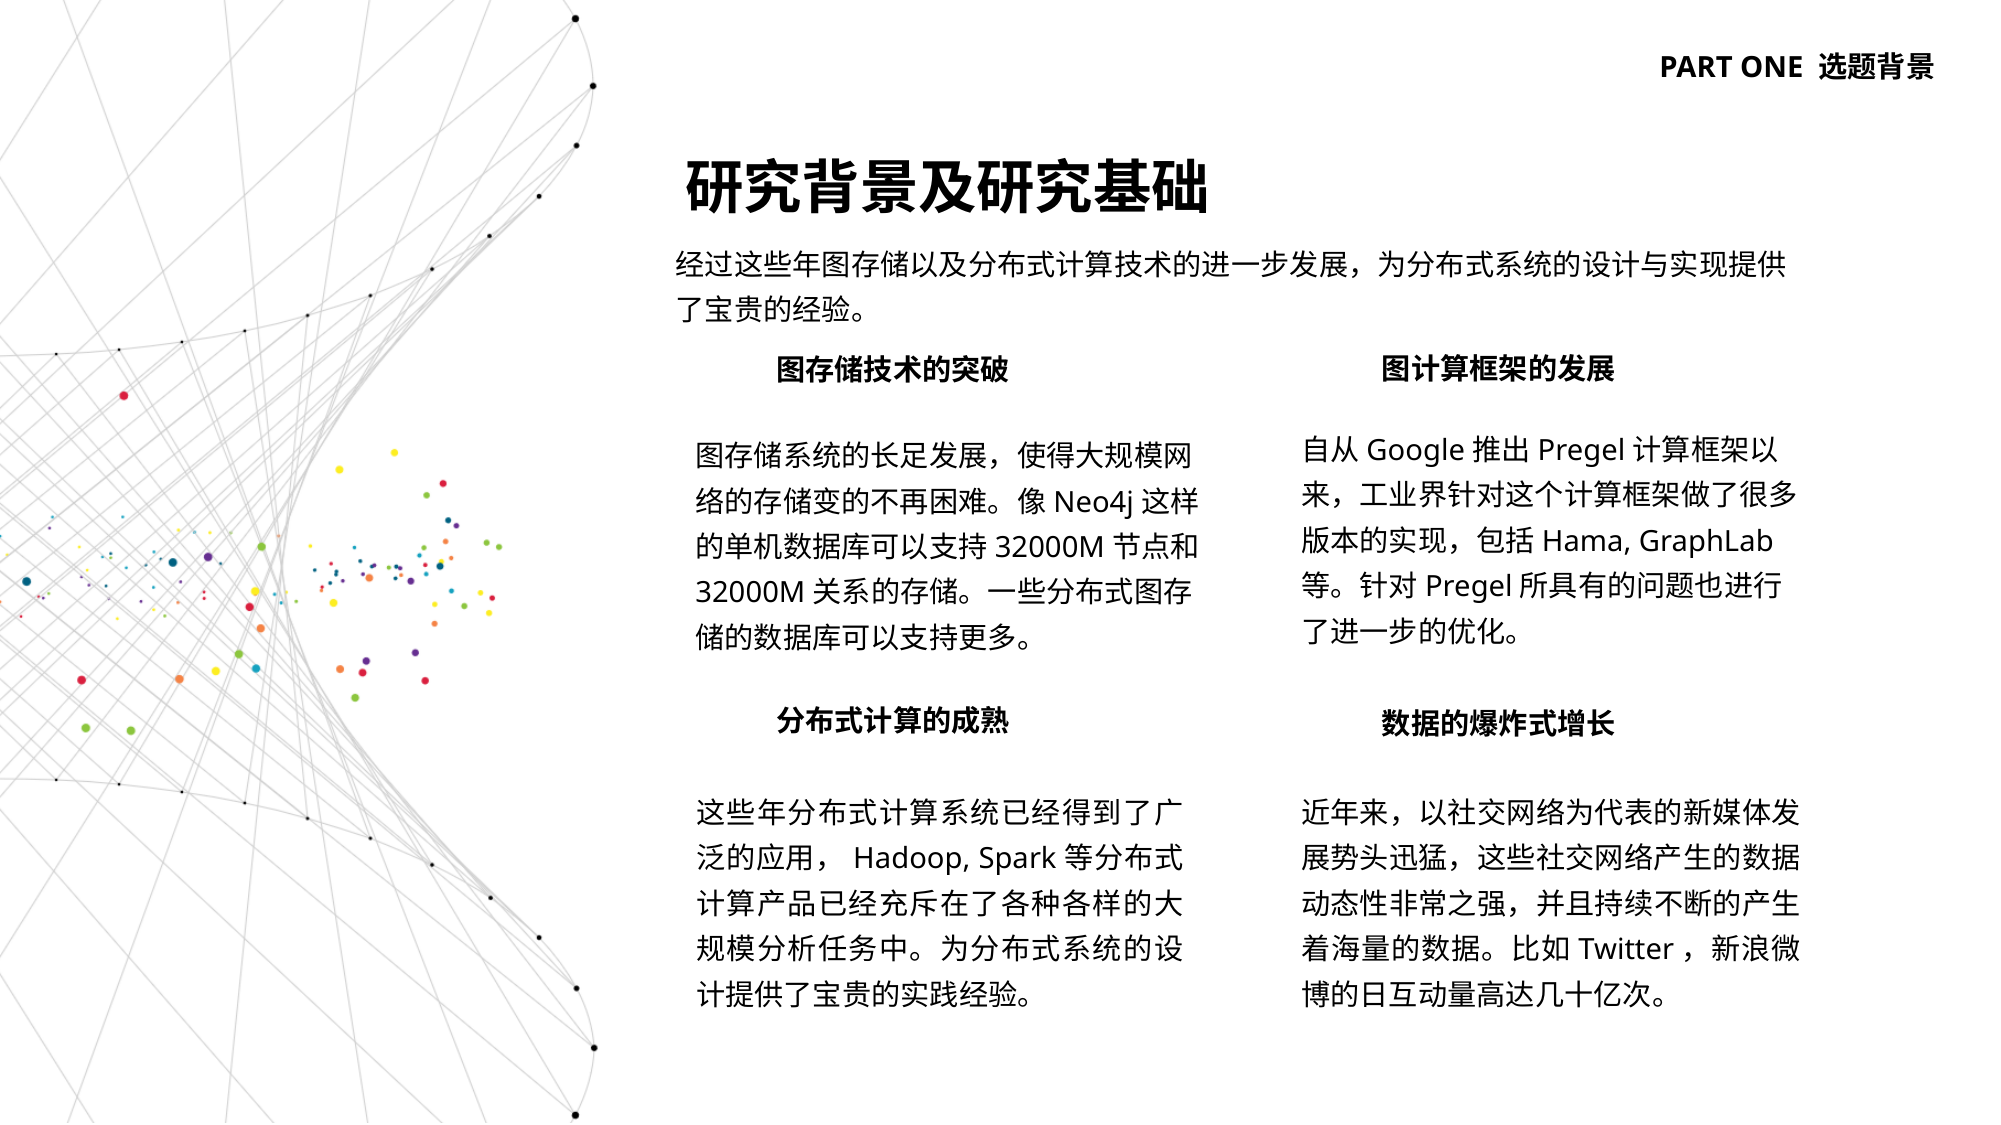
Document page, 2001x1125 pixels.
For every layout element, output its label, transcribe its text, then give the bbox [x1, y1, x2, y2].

text_box 这些年分布式计算系统已经得到了广泛的应用，Hadoop, Spark等分布式计算产品已经充斥在了各种各样的大规模分析任务中。为分布式系统的设计提供了宝贵的实践经验。 [681, 776, 1199, 1019]
text_box 图计算框架的发展 [1367, 343, 1631, 393]
text_box 数据的爆炸式增长 [1367, 698, 1631, 748]
text_box 研究背景及研究基础 [670, 142, 1225, 228]
list PART ONE 选题背景 [1407, 35, 1951, 101]
picture [0, 0, 688, 1123]
text_box 自从Google推出Pregel计算框架以来，工业界针对这个计算框架做了很多版本的实现，包括Hama, GraphLab等。针对Pregel所具有的问题也进行了进一步的优化。 [1286, 413, 1816, 656]
text_box 图存储系统的长足发展，使得大规模网络的存储变的不再困难。像Neo4j这样的单机数据库可以支持32000M节点和32000M关系的存储。一些分布式图存储的数据库可以支持更多。 [680, 419, 1228, 662]
text_box 经过这些年图存储以及分布式计算技术的进一步发展，为分布式系统的设计与实现提供了宝贵的经验。 [660, 228, 1816, 334]
text_box 图存储技术的突破 [761, 343, 1026, 394]
text_box 近年来，以社交网络为代表的新媒体发展势头迅猛，这些社交网络产生的数据动态性非常之强，并且持续不断的产生着海量的数据。比如Twitter，新浪微博的日互动量高达几十亿次。 [1286, 776, 1816, 1019]
text_box 分布式计算的成熟 [761, 695, 1026, 745]
